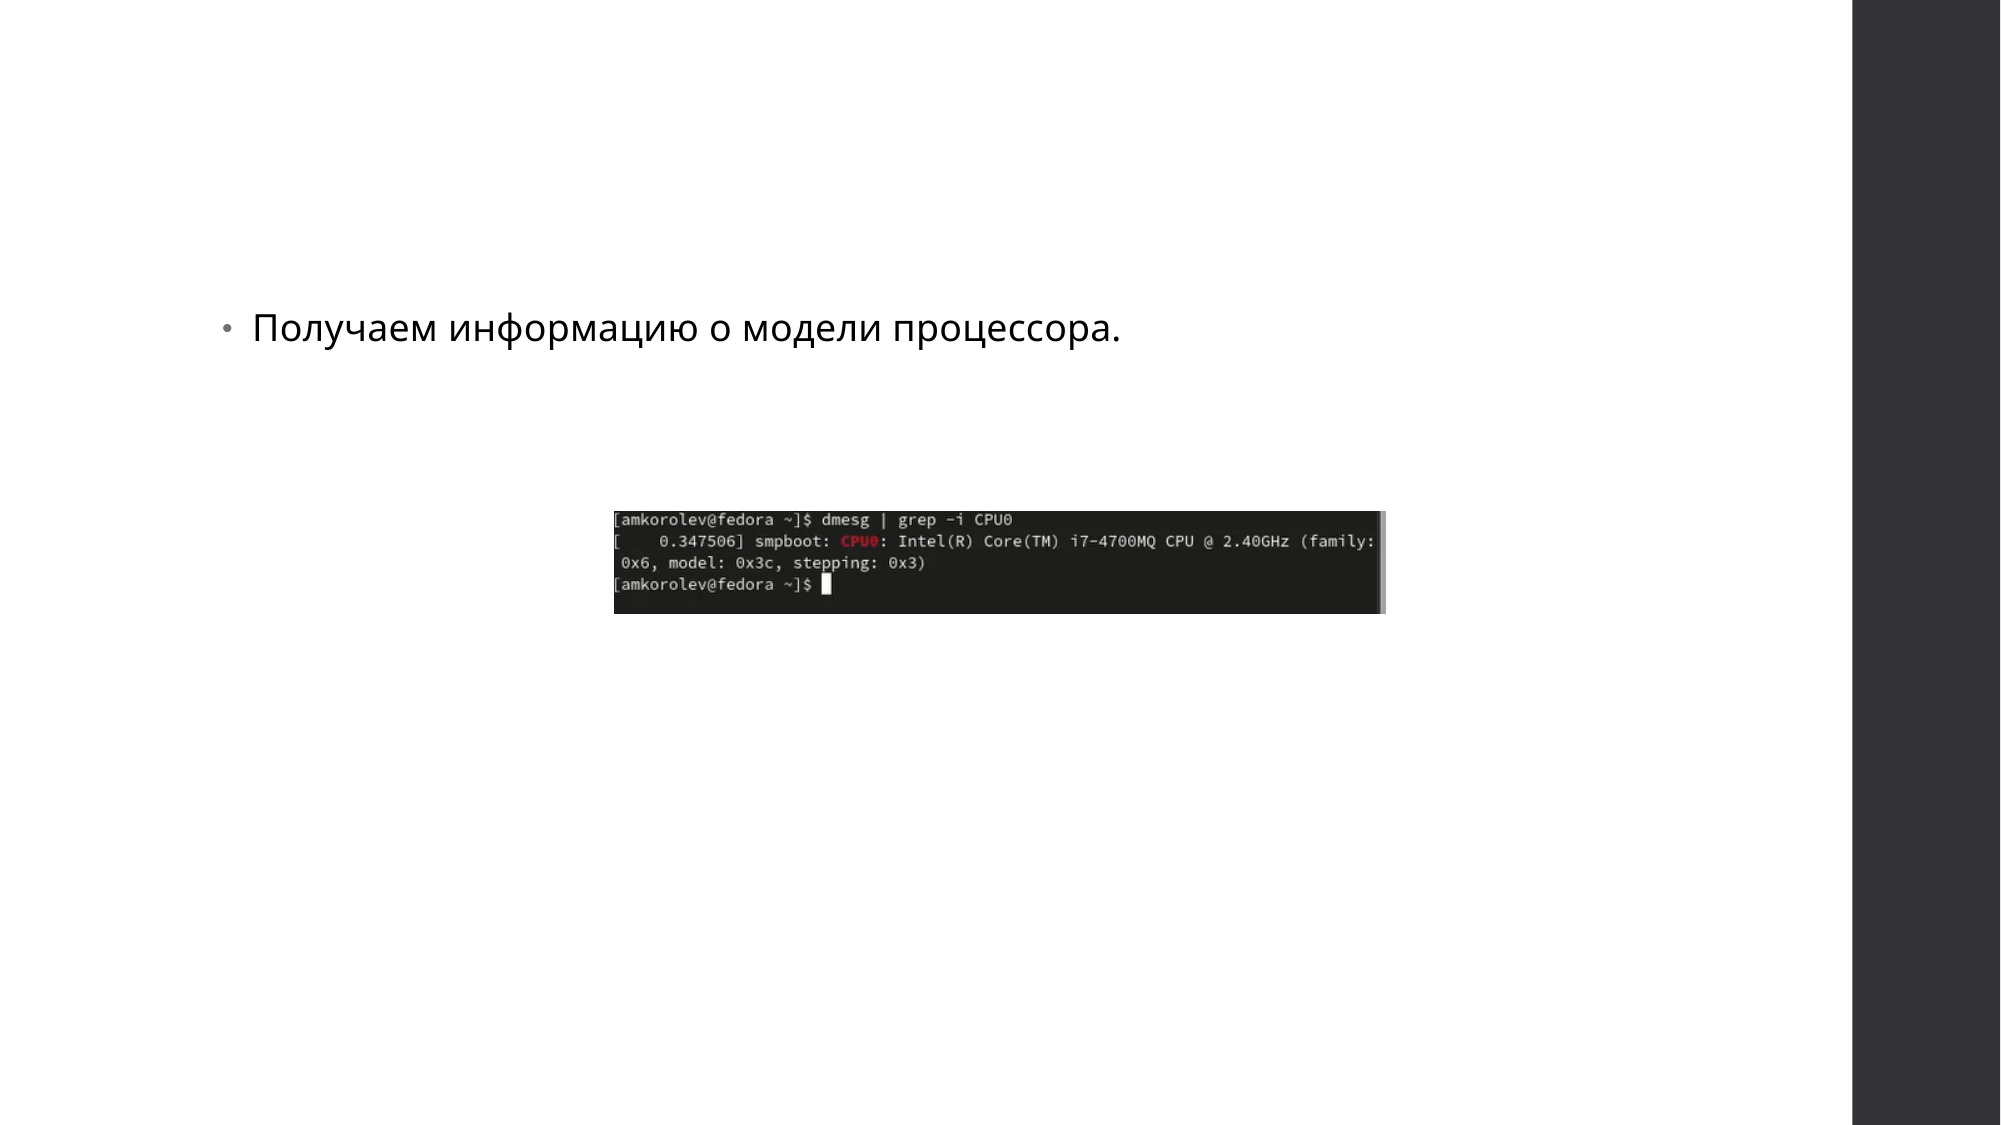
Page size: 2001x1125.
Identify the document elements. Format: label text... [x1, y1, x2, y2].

picture [614, 510, 1386, 614]
list Получаем информацию о модели процессора. [206, 299, 1617, 1014]
